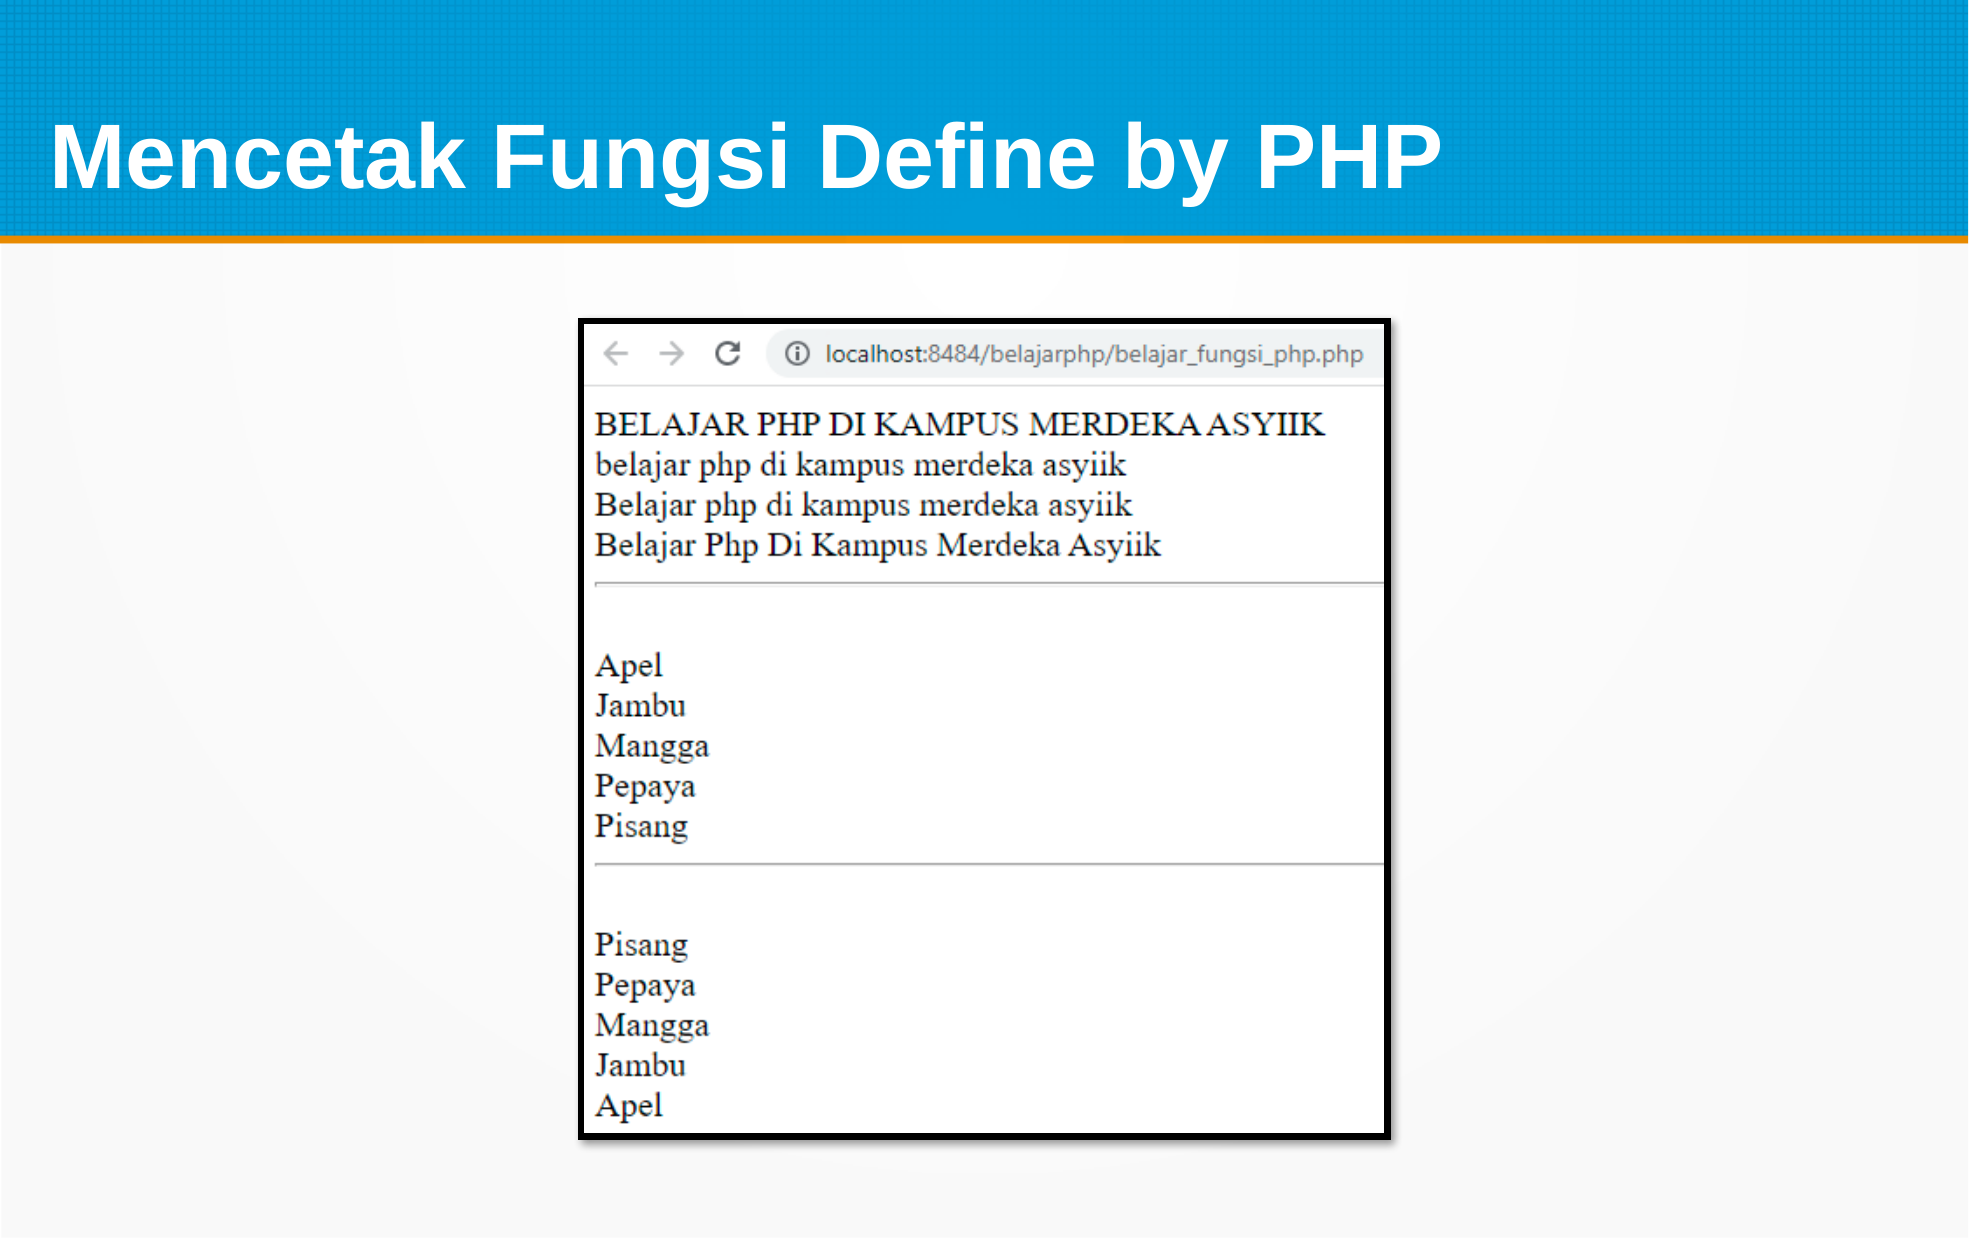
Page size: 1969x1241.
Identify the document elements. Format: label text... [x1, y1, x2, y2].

picture [0, 236, 1969, 1241]
text_box Mencetak Fungsi Define by PHP [49, 0, 1920, 207]
